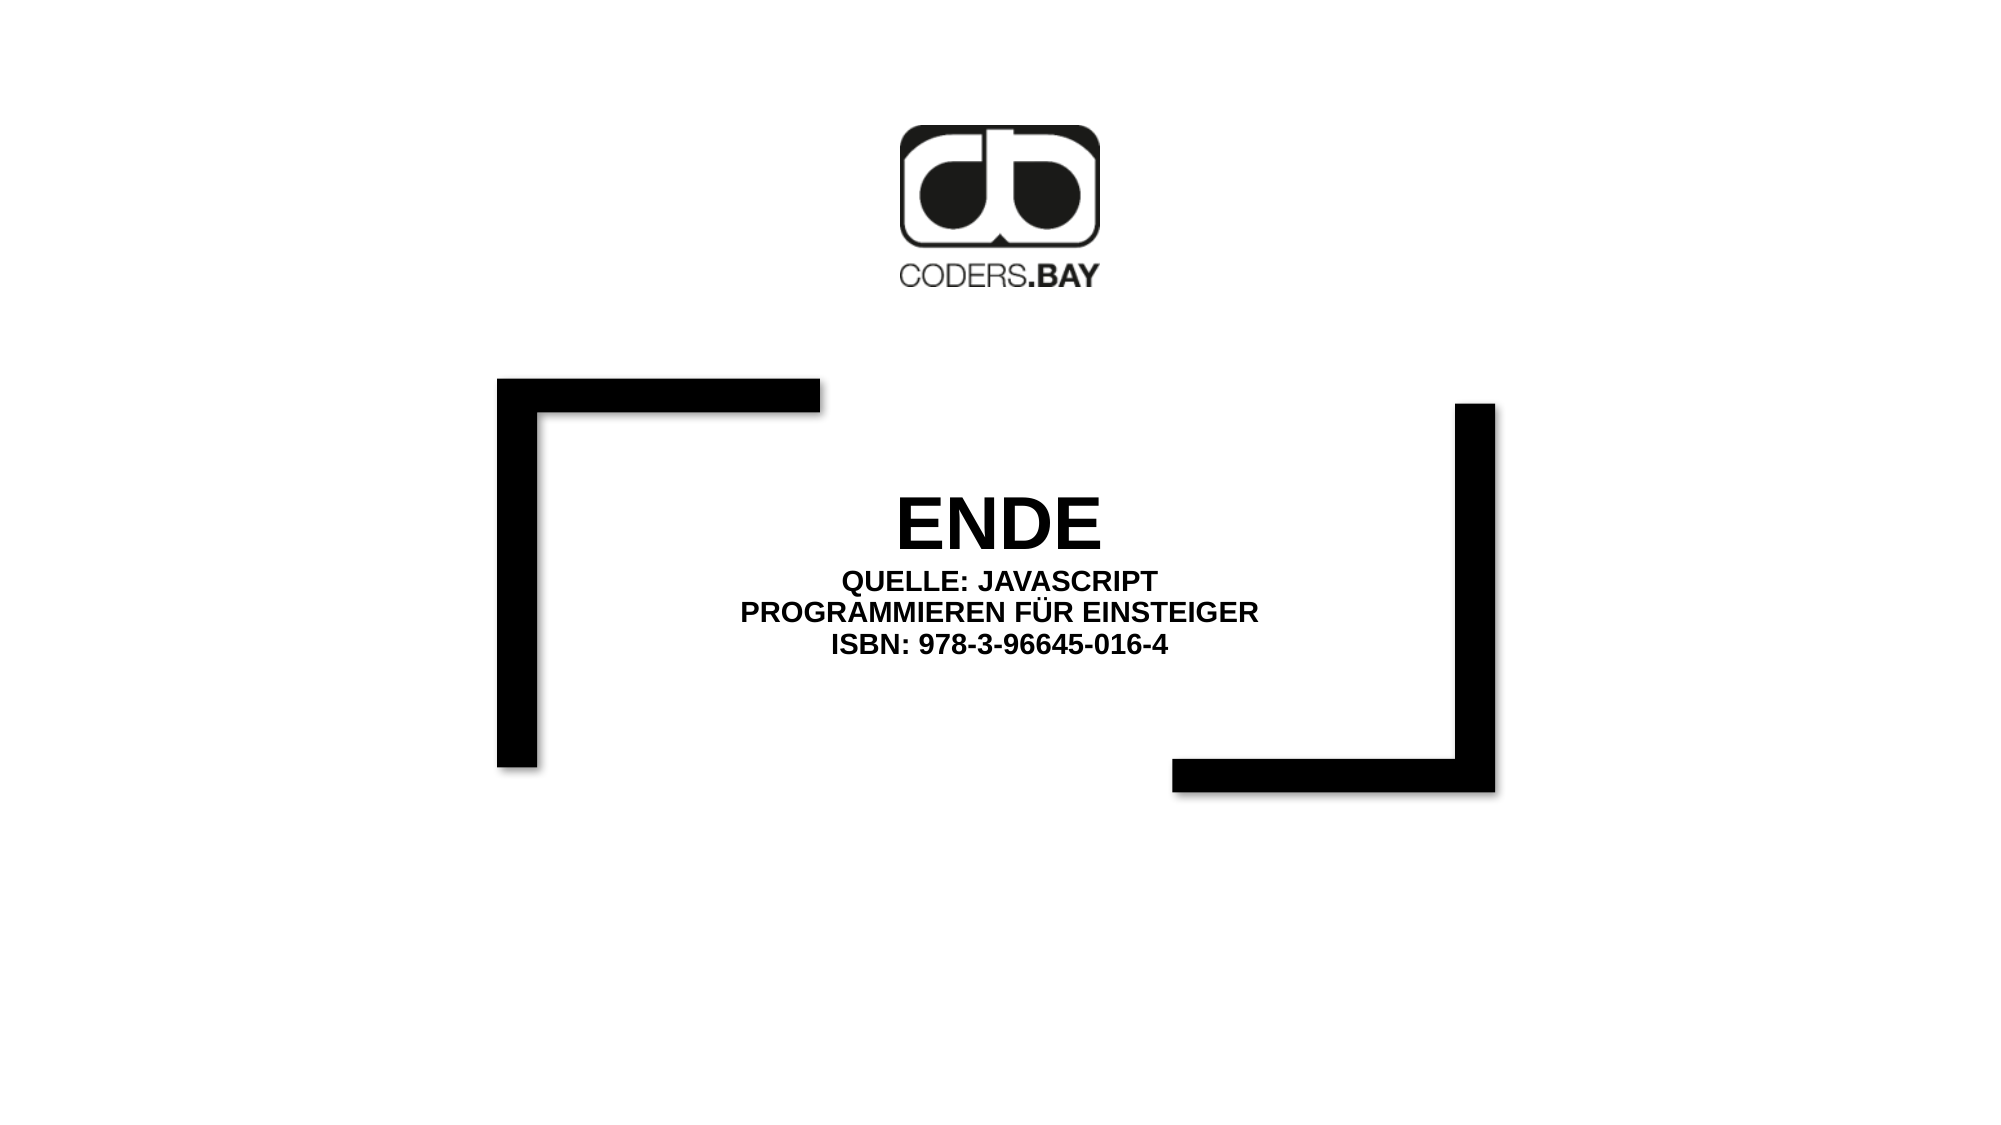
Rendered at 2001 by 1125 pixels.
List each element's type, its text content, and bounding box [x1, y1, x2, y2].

title Ende Quelle: JavaScript Programmieren für Einsteiger ISBN: 978-3-96645-016-4 [553, 442, 1447, 704]
picture [900, 125, 1100, 287]
